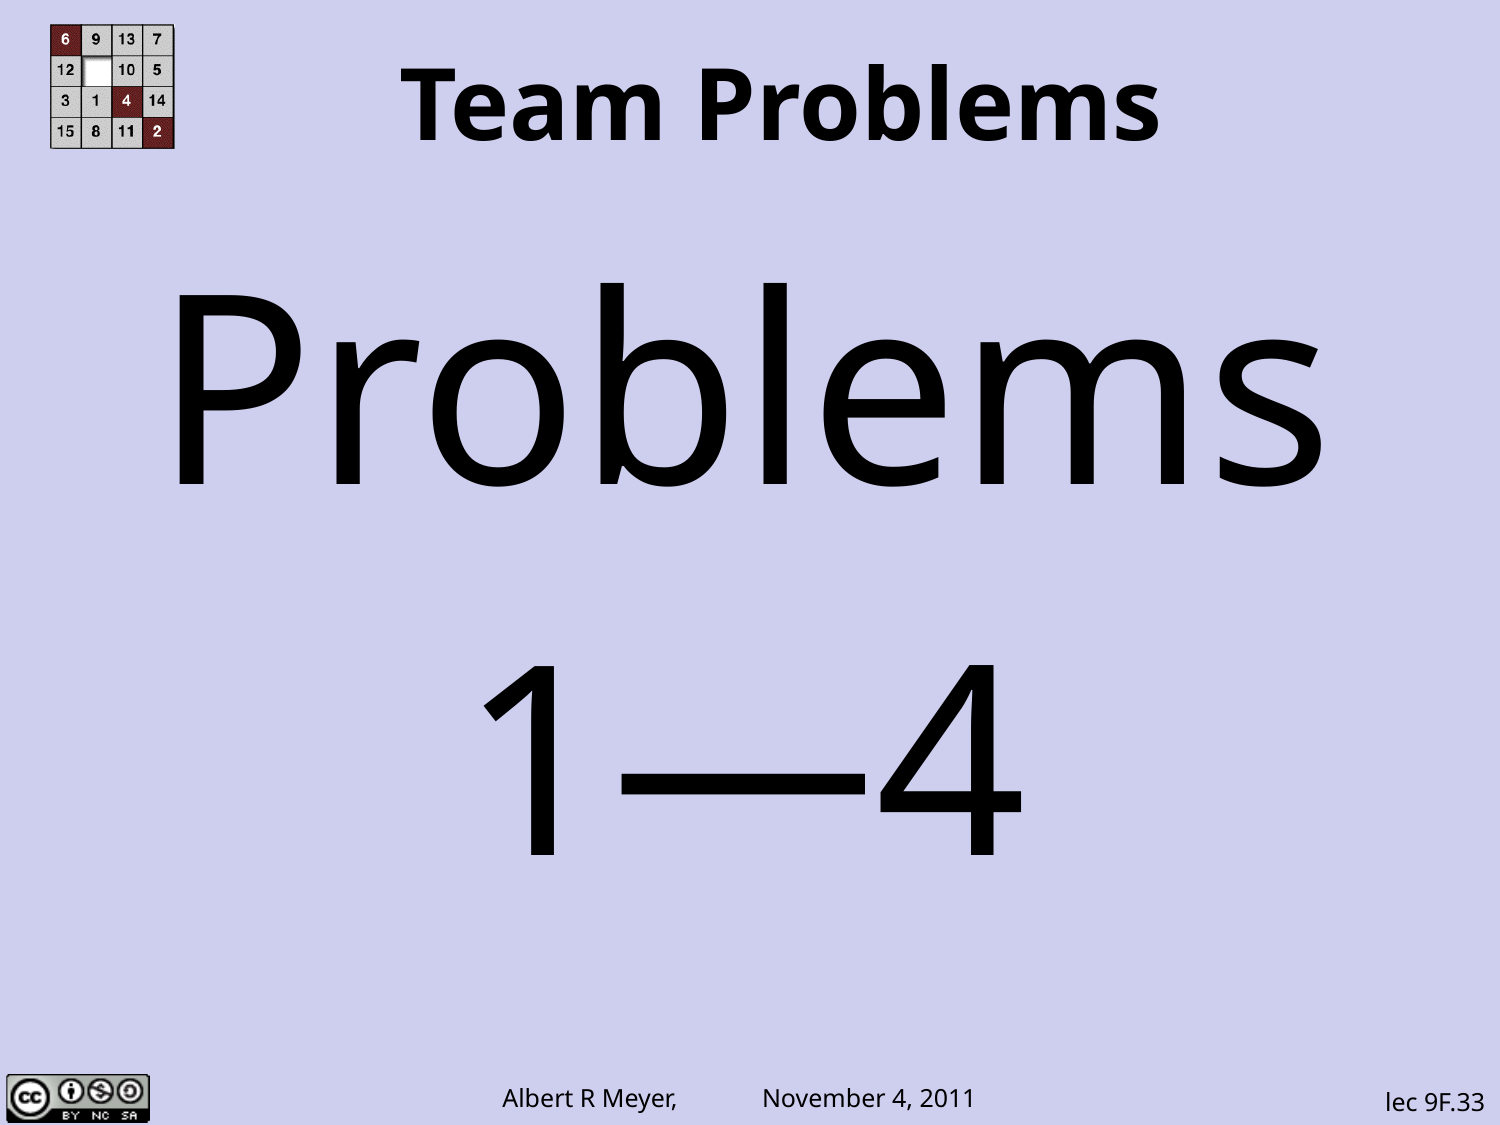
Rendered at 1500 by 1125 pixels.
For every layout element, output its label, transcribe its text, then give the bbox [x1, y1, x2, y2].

list Problems 1―4 [12, 212, 1476, 951]
title Team Problems [187, 24, 1376, 176]
picture [50, 24, 175, 149]
picture [6, 1074, 150, 1123]
